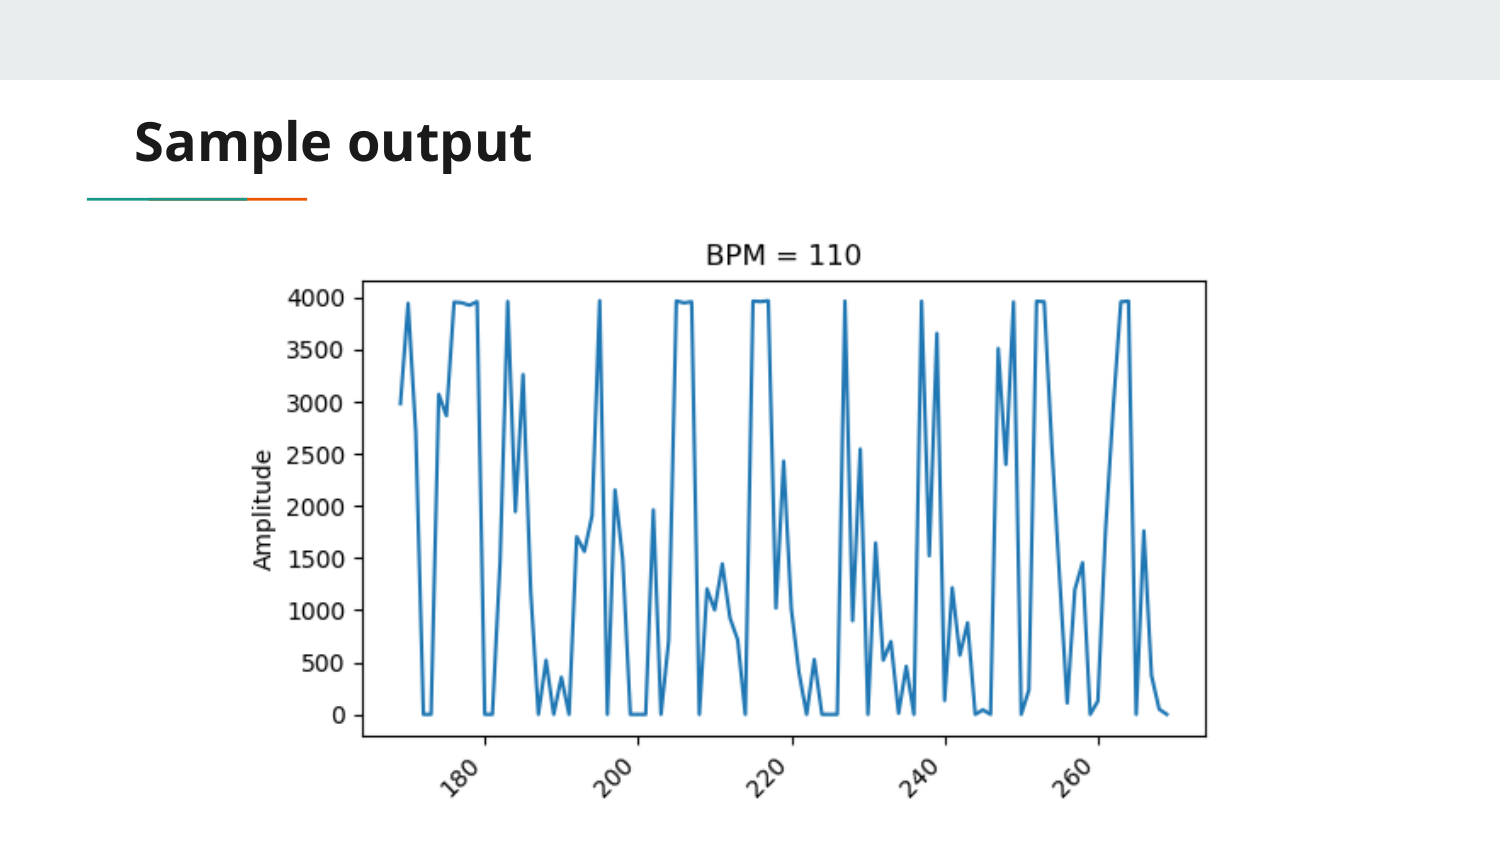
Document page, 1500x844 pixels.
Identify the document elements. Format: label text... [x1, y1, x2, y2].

title Sample output [119, 92, 1381, 180]
picture [235, 203, 1265, 814]
